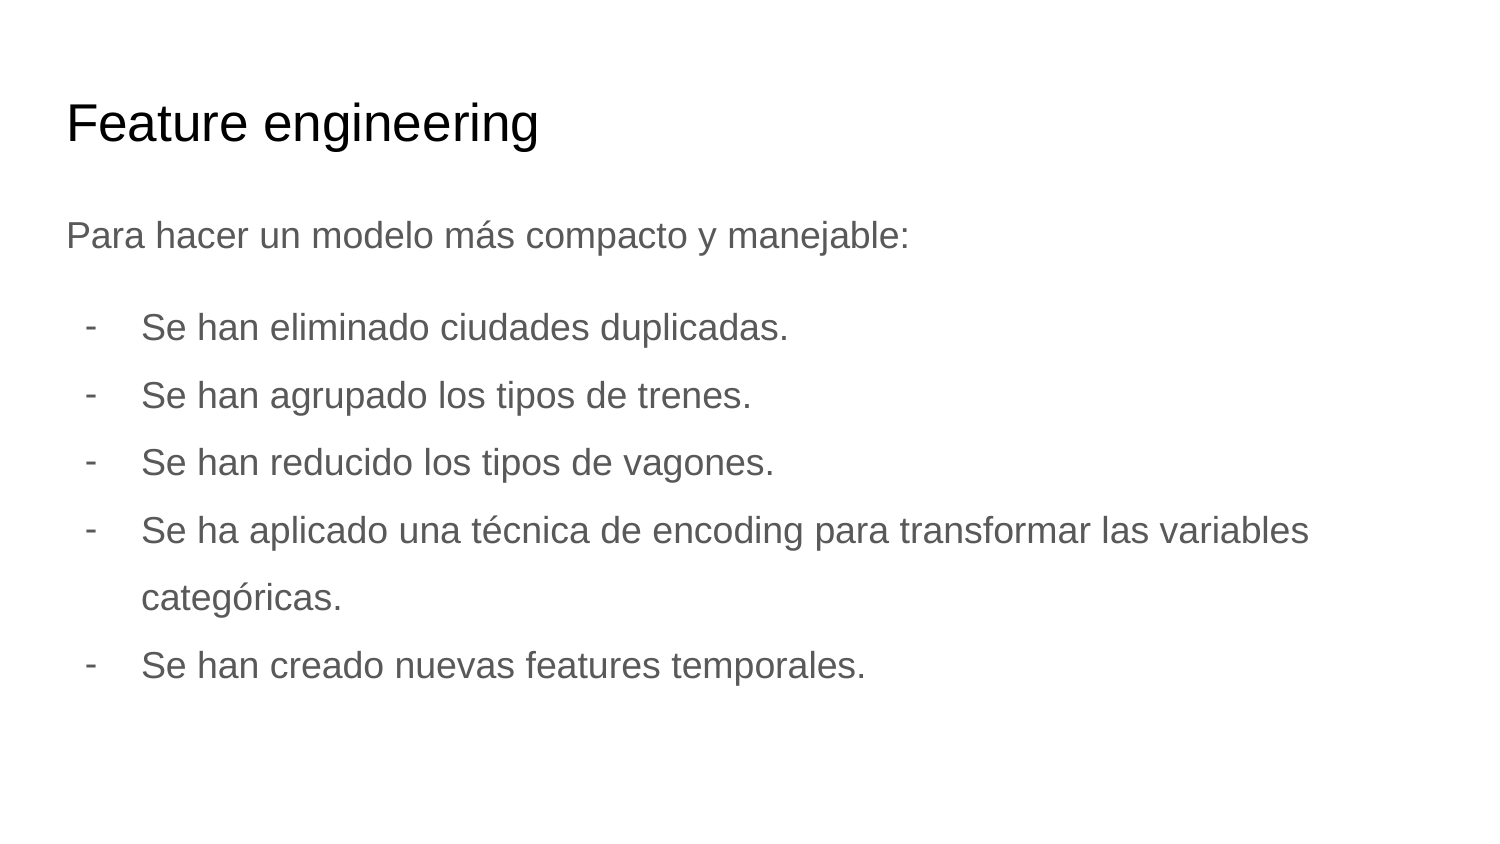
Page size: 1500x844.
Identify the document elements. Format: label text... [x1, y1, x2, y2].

list Para hacer un modelo más compacto y manejable: Se han eliminado ciudades duplicadas. Se han agrupado los tipos de trenes. Se han reducido los tipos de vagones. Se ha aplicado una técnica de encoding para transformar las variables categóricas. Se han creado nuevas features temporales. [51, 189, 1449, 750]
title Feature engineering [51, 72, 1449, 167]
